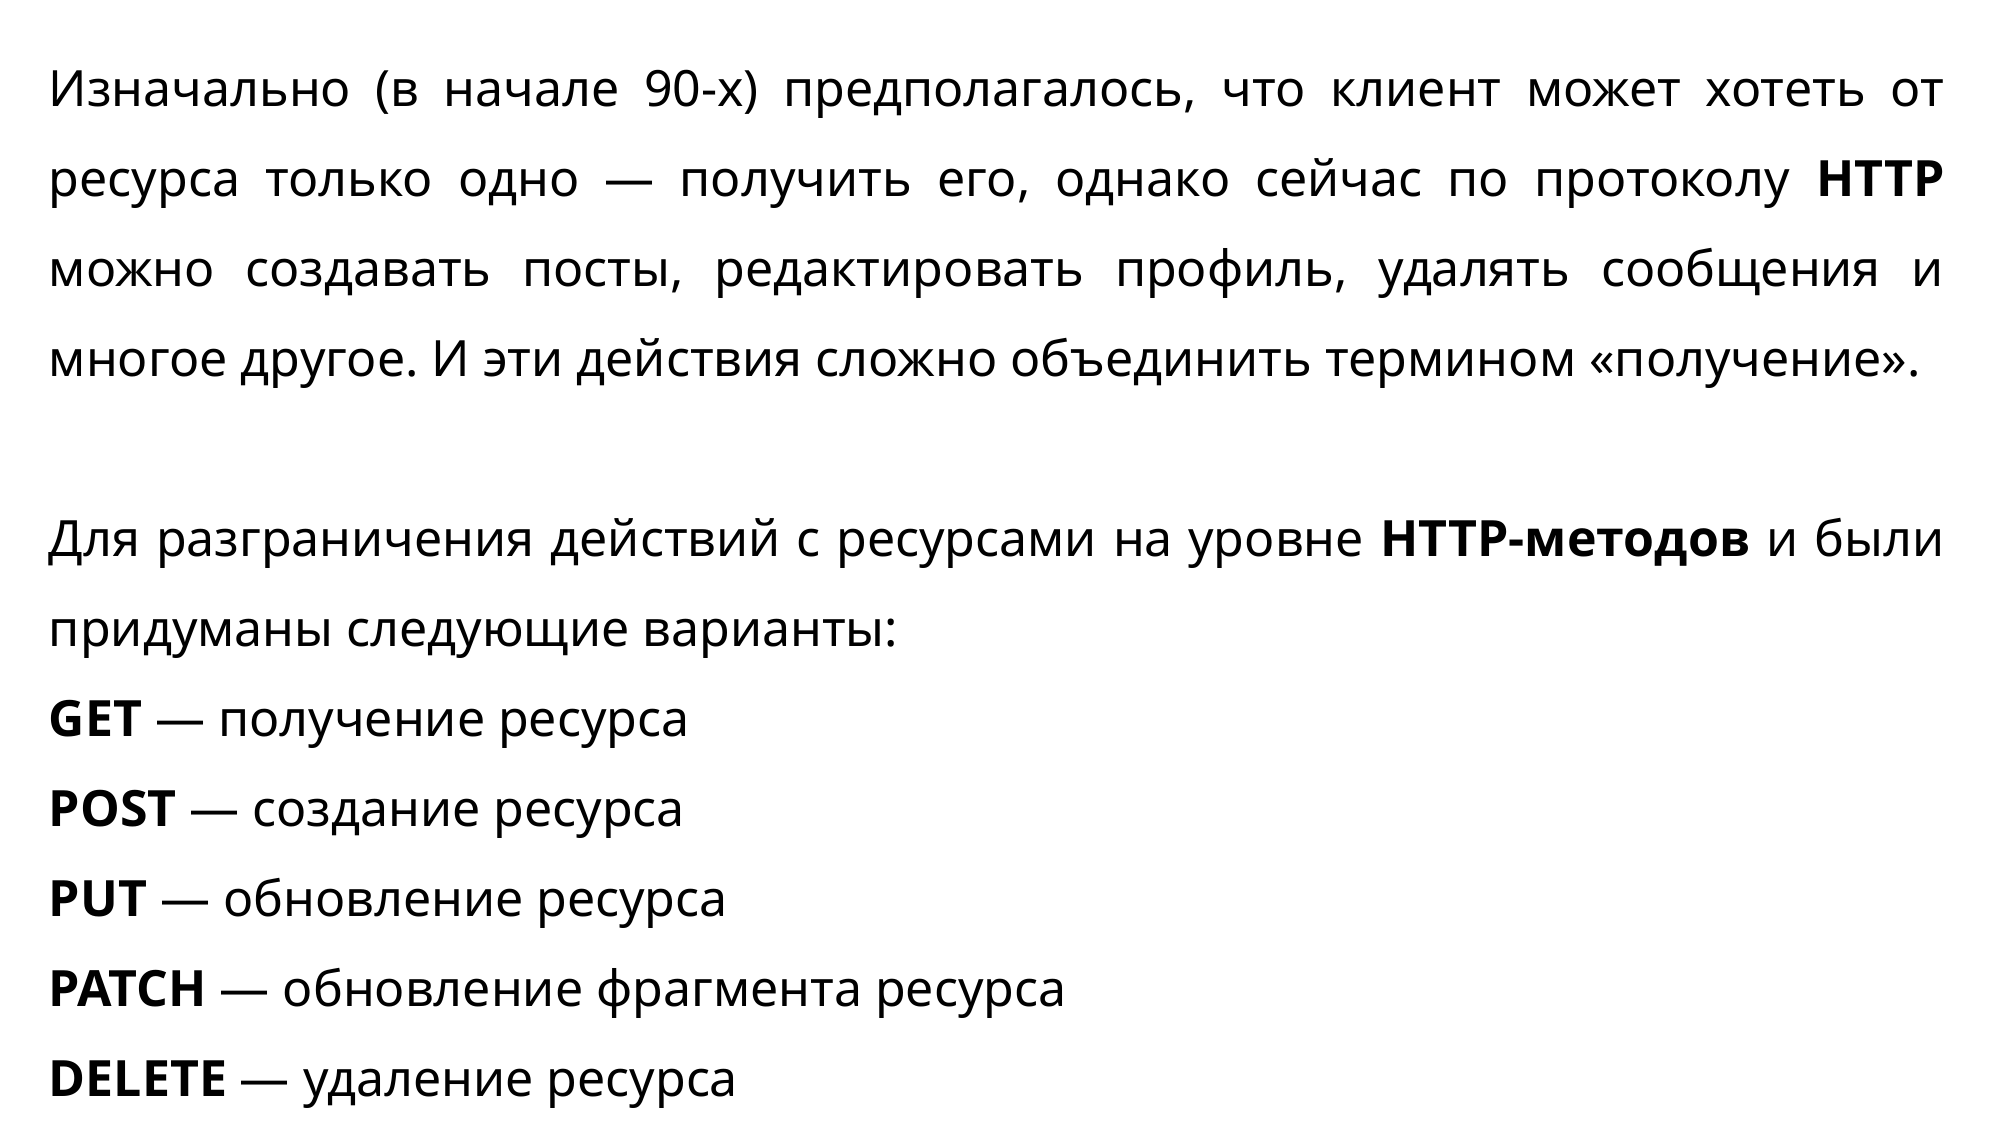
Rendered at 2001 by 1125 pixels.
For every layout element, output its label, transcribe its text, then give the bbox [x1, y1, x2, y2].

text_box Изначально (в начале 90-х) предполагалось, что клиент может хотеть от ресурса только одно — получить его, однако сейчас по протоколу HTTP можно создавать посты, редактировать профиль, удалять сообщения и многое другое. И эти действия сложно объединить термином «получение». Для разграничения действий с ресурсами на уровне HTTP-методов и были придуманы следующие варианты: GET — получение ресурса POST — создание ресурса PUT — обновление ресурса PATCH — обновление фрагмента ресурса DELETE — удаление ресурса [34, 19, 1960, 1114]
